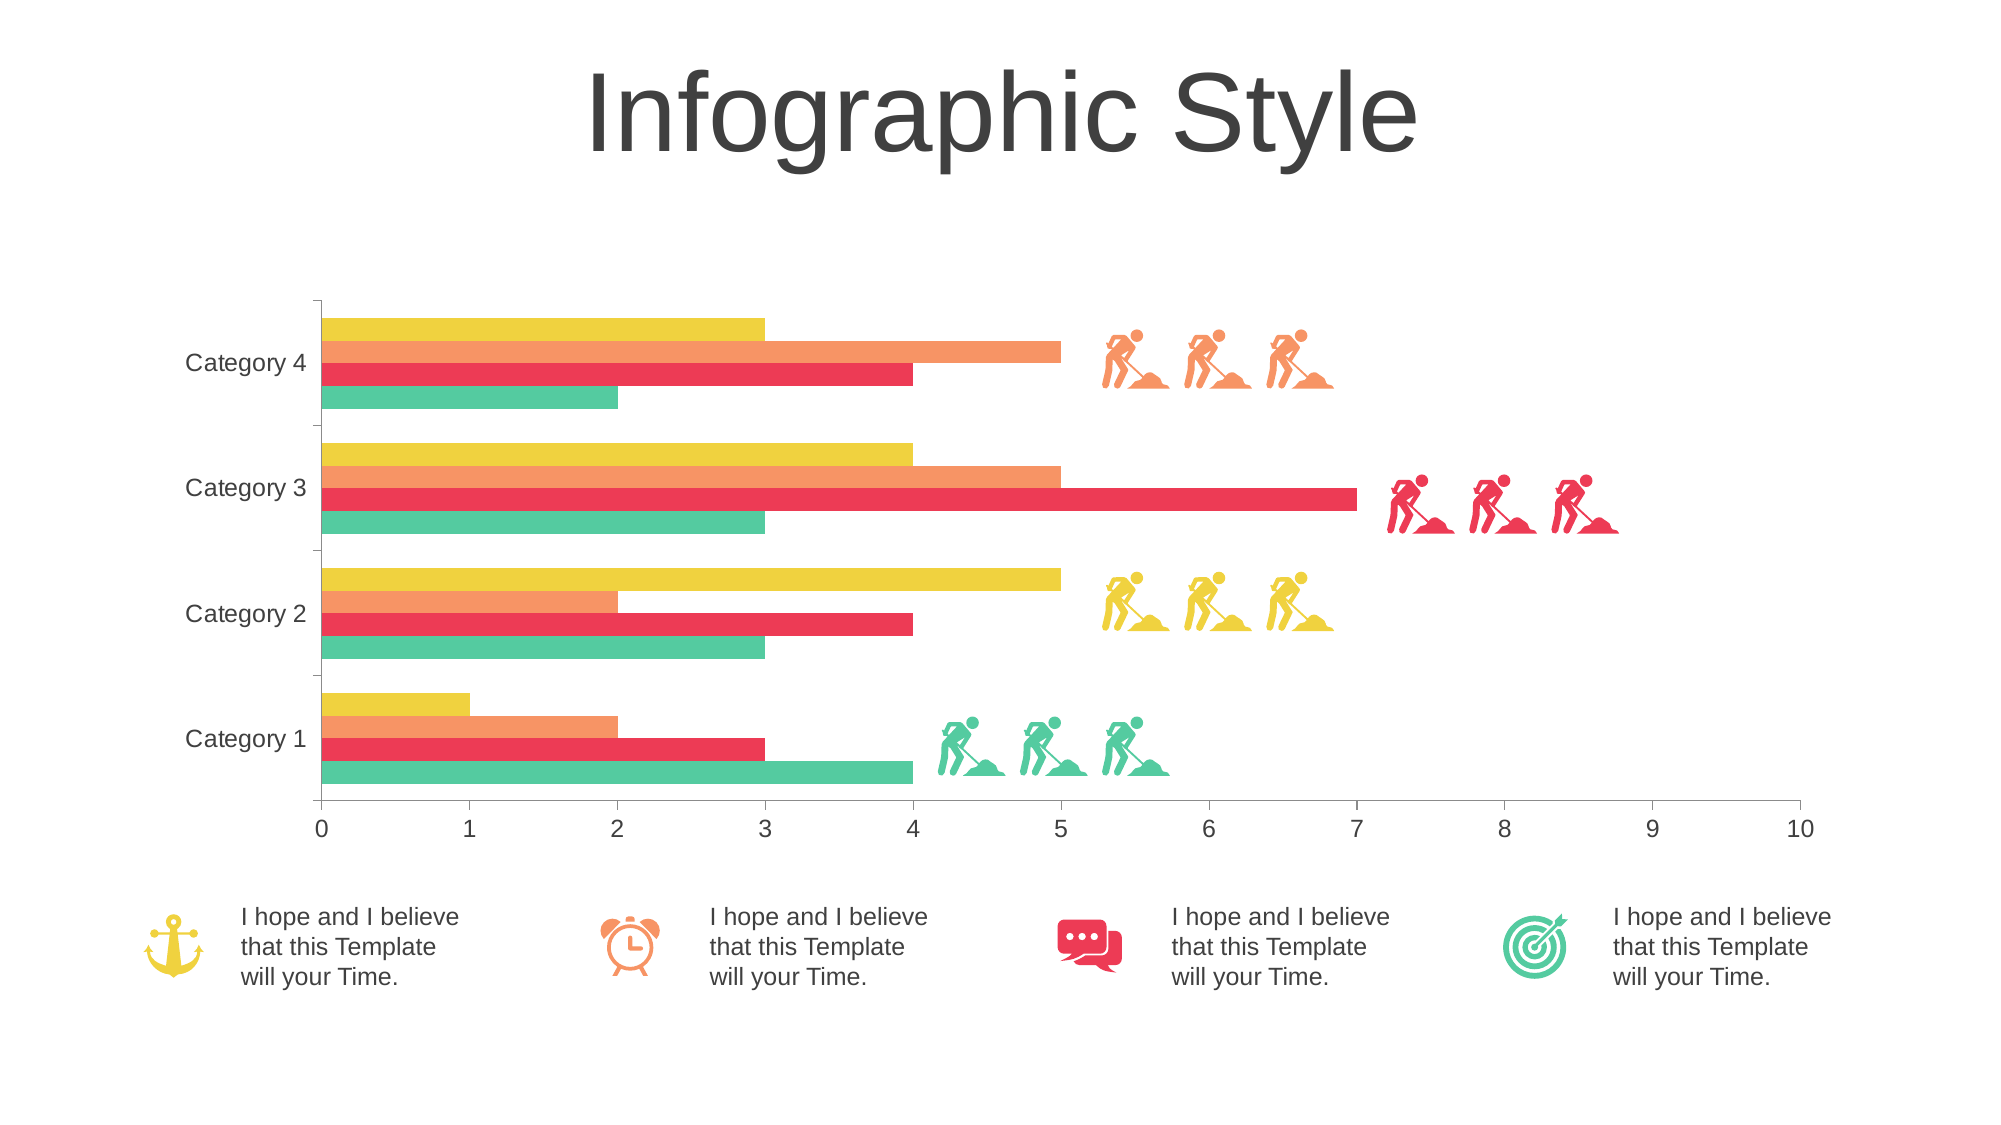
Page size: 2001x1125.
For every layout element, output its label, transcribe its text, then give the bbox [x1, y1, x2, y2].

chart [151, 289, 1849, 854]
text_box [140, 913, 207, 980]
text_box I hope and I believe that this Template will your Time. [1156, 893, 1417, 998]
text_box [1101, 329, 1335, 389]
text_box I hope and I believe that this Template will your Time. [1598, 893, 1858, 998]
text_box [1502, 911, 1571, 980]
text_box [937, 716, 1170, 776]
list Infographic Style [53, 55, 1952, 175]
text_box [1387, 474, 1620, 534]
text_box I hope and I believe that this Template will your Time. [694, 893, 954, 998]
text_box [1056, 918, 1123, 974]
text_box I hope and I believe that this Template will your Time. [226, 893, 486, 998]
text_box [599, 915, 661, 977]
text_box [1101, 571, 1335, 632]
